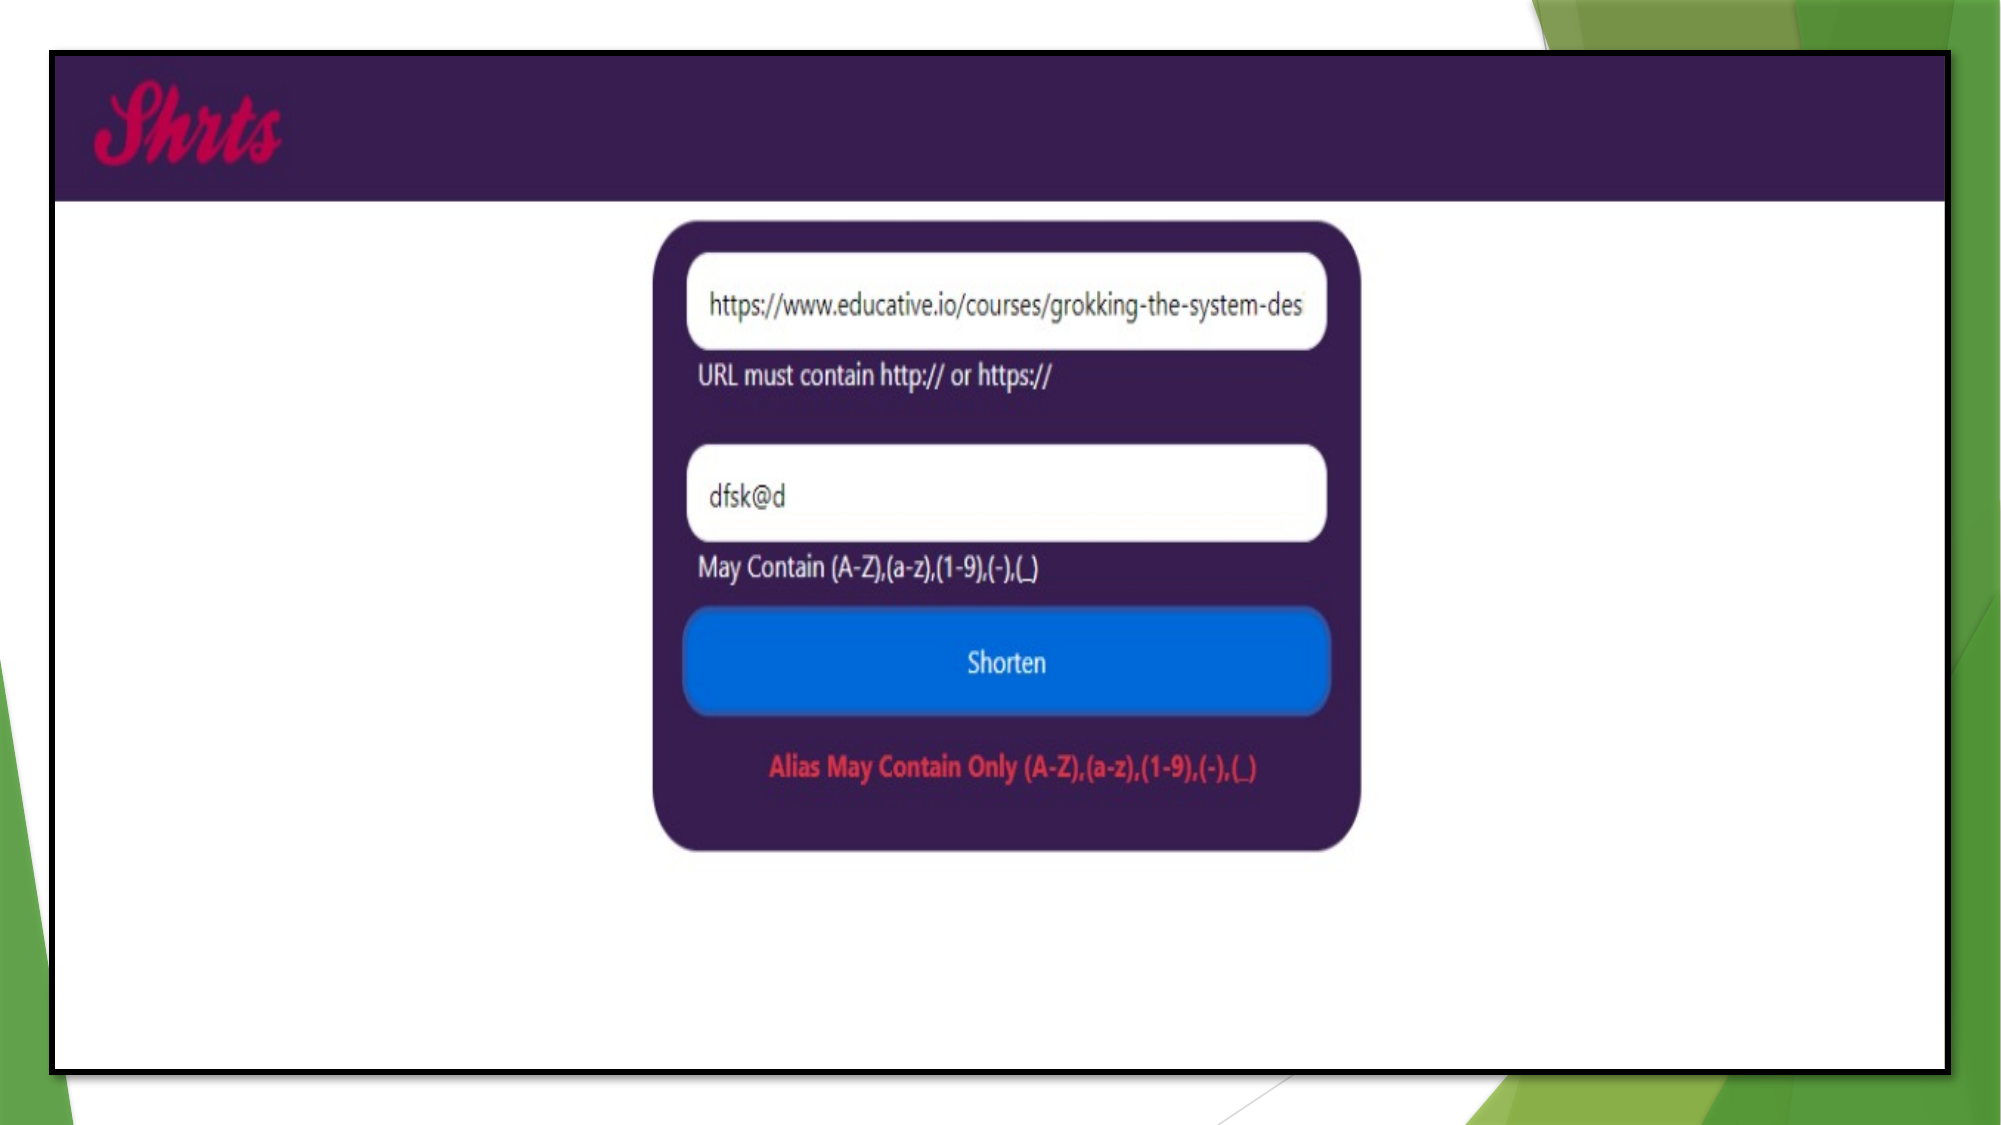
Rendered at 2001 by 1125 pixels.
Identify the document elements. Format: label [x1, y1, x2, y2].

picture [54, 55, 1946, 1070]
